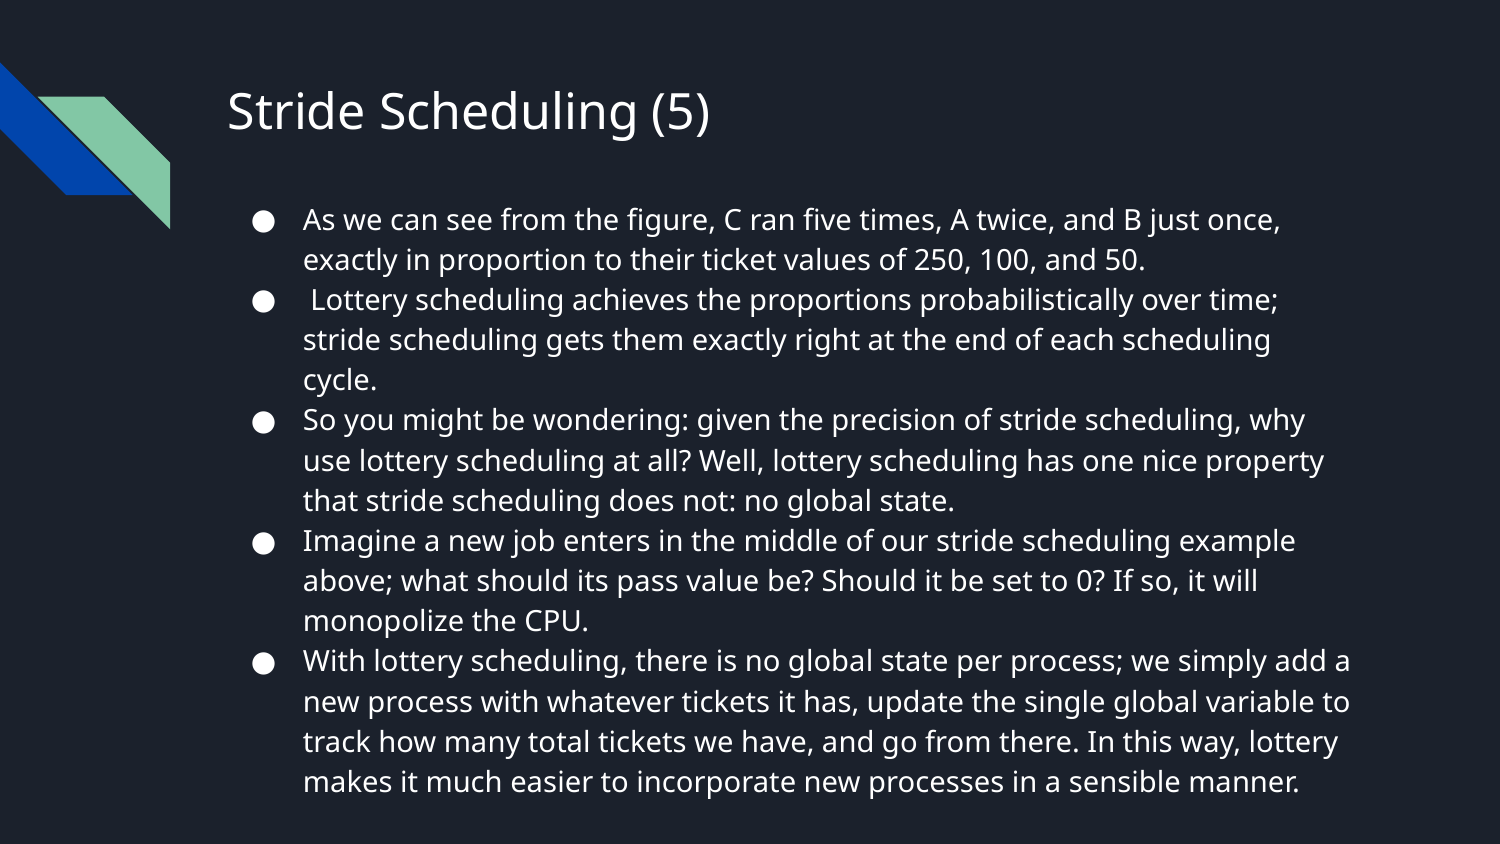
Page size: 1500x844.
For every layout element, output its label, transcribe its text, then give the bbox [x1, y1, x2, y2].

list As we can see from the figure, C ran five times, A twice, and B just once, exactly in proportion to their ticket values of 250, 100, and 50. Lottery scheduling achieves the proportions probabilistically over time; stride scheduling gets them exactly right at the end of each scheduling cycle. So you might be wondering: given the precision of stride scheduling, why use lottery scheduling at all? Well, lottery scheduling has one nice property that stride scheduling does not: no global state. Imagine a new job enters in the middle of our stride scheduling example above; what should its pass value be? Should it be set to 0? If so, it will monopolize the CPU. With lottery scheduling, there is no global state per process; we simply add a new process with whatever tickets it has, update the single global variable to track how many total tickets we have, and go from there. In this way, lottery makes it much easier to incorporate new processes in a sensible manner. [212, 180, 1368, 735]
title Stride Scheduling (5) [212, 64, 1368, 180]
